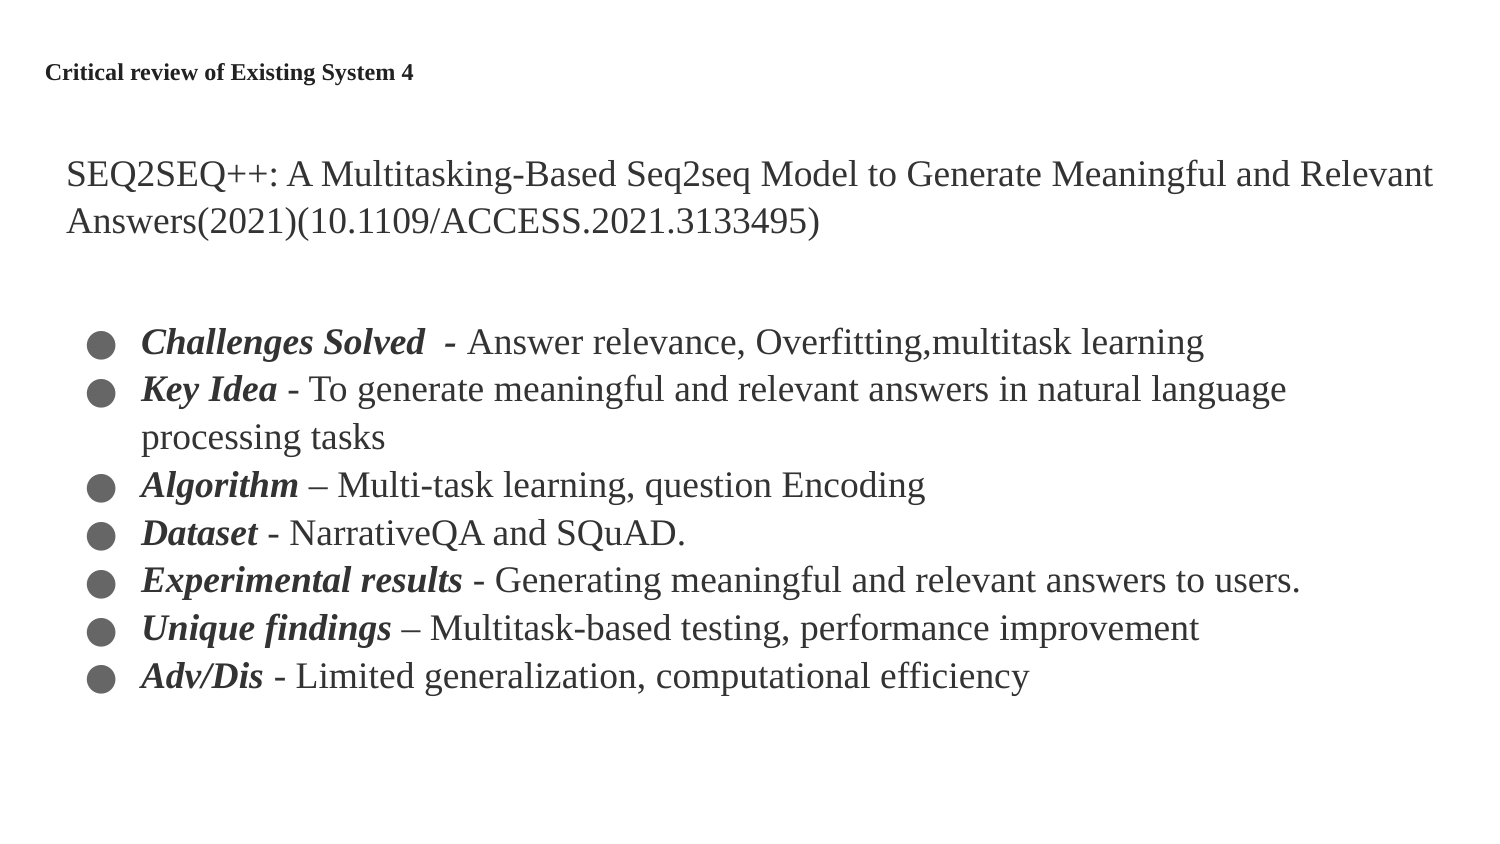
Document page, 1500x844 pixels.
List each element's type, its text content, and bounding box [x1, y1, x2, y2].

title Critical review of Existing System 4 [29, 43, 1428, 153]
list SEQ2SEQ++: A Multitasking-Based Seq2seq Model to Generate Meaningful and Relevant Answers(2021)(10.1109/ACCESS.2021.3133495) Challenges Solved - Answer relevance, Overfitting,multitask learning Key Idea - To generate meaningful and relevant answers in natural language processing tasks Algorithm – Multi-task learning, question Encoding Dataset - NarrativeQA and SQuAD. Experimental results - Generating meaningful and relevant answers to users. Unique findings – Multitask-based testing, performance improvement Adv/Dis - Limited generalization, computational efficiency [51, 131, 1471, 800]
